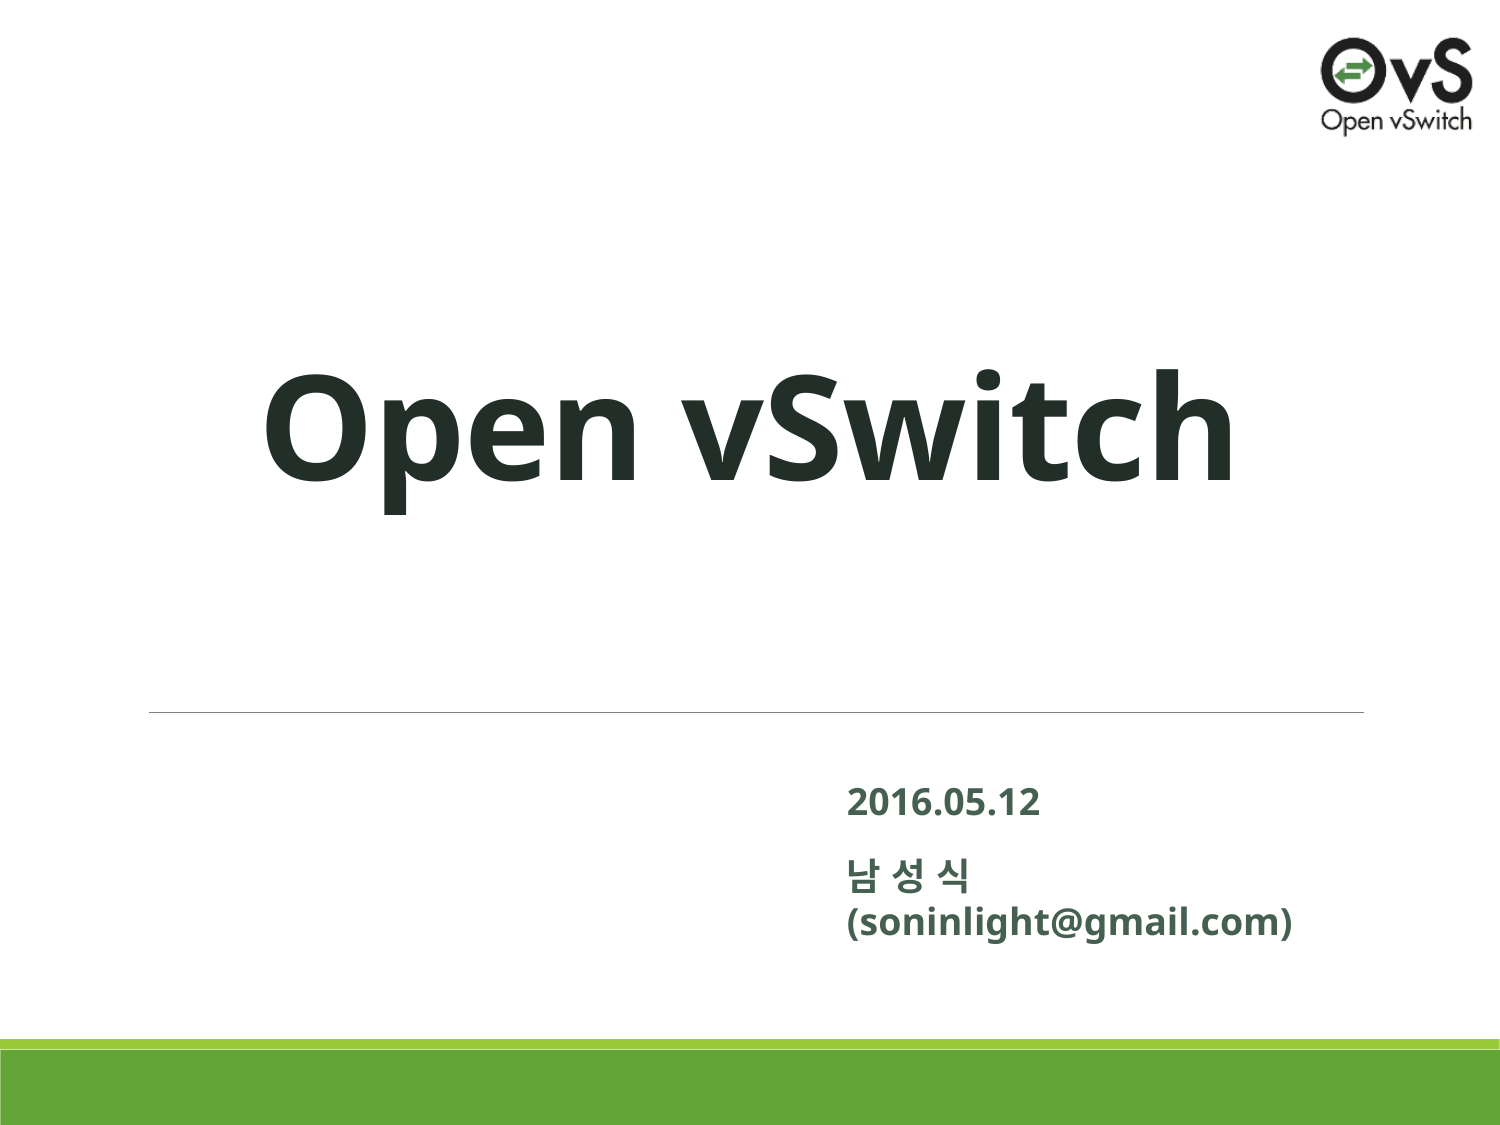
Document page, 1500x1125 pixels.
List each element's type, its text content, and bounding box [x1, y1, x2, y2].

subtitle 2016.05.12 남 성 식(soninlight@gmail.com) [831, 792, 1439, 929]
title Open vSwitch [187, 192, 1313, 693]
picture [1313, 30, 1481, 140]
